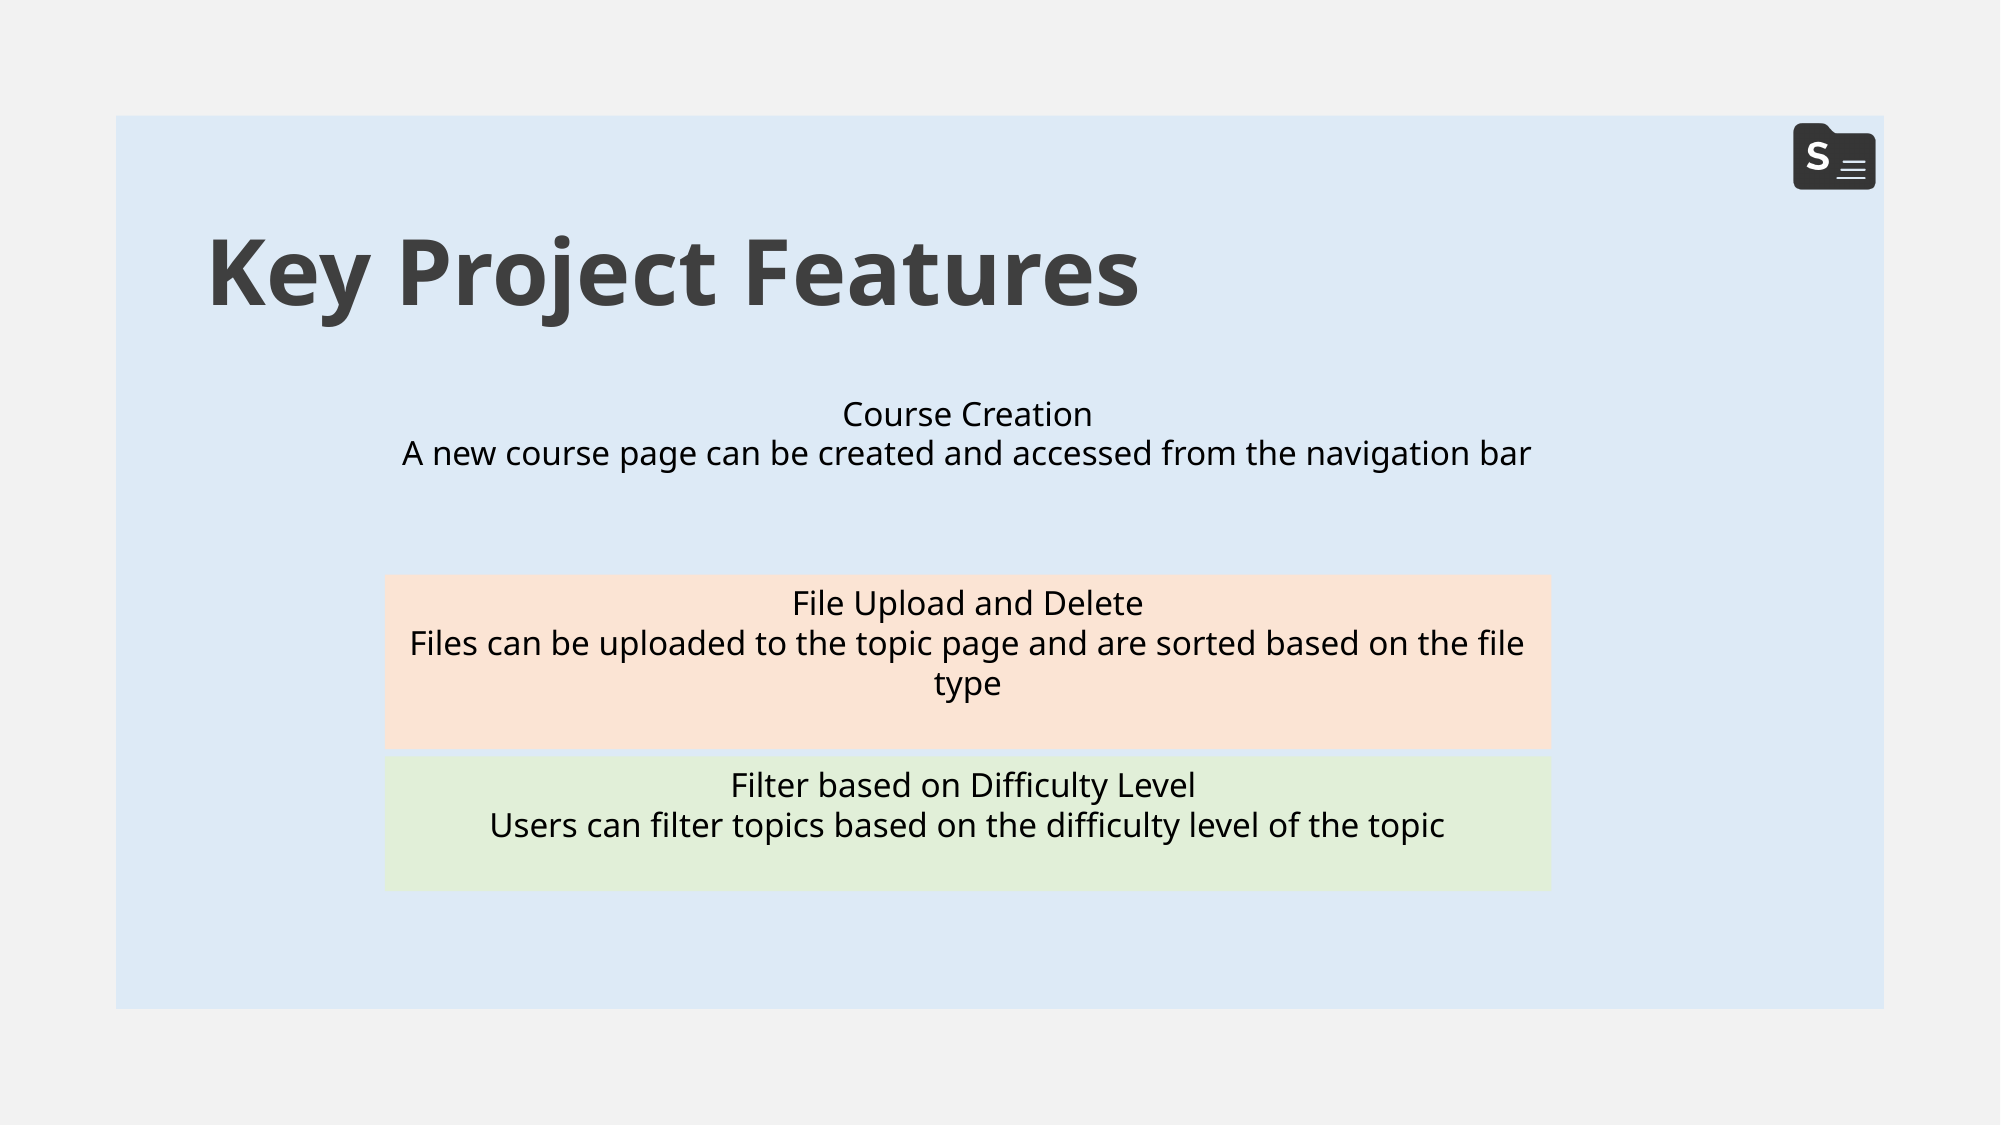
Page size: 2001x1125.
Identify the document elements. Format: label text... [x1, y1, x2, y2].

text_box Course Creation A new course page can be created and accessed from the navigation bar [384, 385, 1552, 520]
picture [1789, 119, 1880, 194]
text_box File Upload and Delete Files can be uploaded to the topic page and are sorted based on the file type [384, 574, 1552, 750]
text_box Filter based on Difficulty Level Users can filter topics based on the difficulty level of the topic [384, 756, 1552, 892]
text_box Key Project Features [190, 205, 1432, 331]
